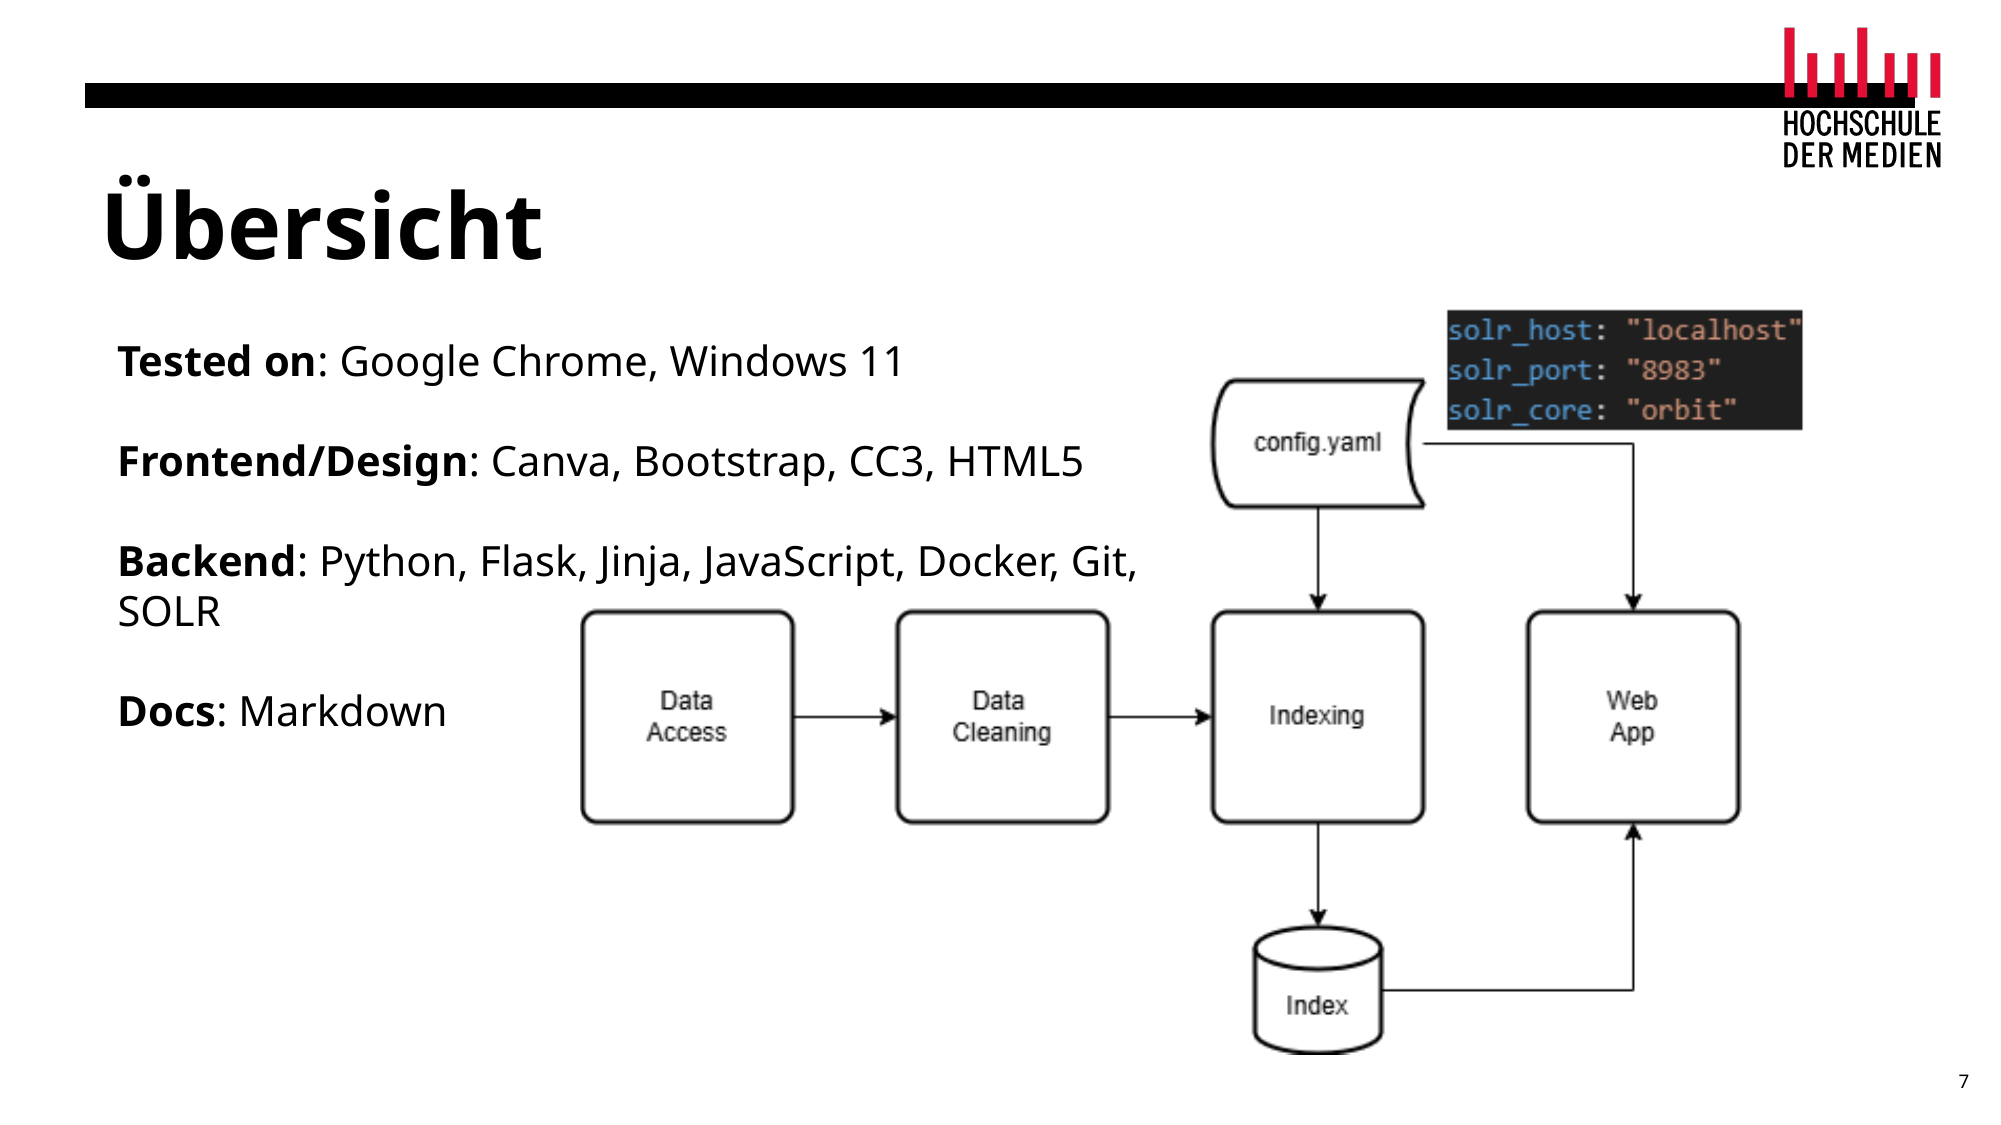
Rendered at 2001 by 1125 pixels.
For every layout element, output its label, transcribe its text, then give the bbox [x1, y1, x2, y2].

text_box Tested on: Google Chrome, Windows 11 Frontend/Design: Canva, Bootstrap, CC3, HTML5 Backend: Python, Flask, Jinja, JavaScript, Docker, Git, SOLR Docs: Markdown [102, 327, 579, 793]
title Übersicht [85, 160, 1916, 401]
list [1724, 0, 2000, 195]
slide_number 7 [1879, 1053, 1985, 1113]
picture [579, 296, 1864, 1056]
